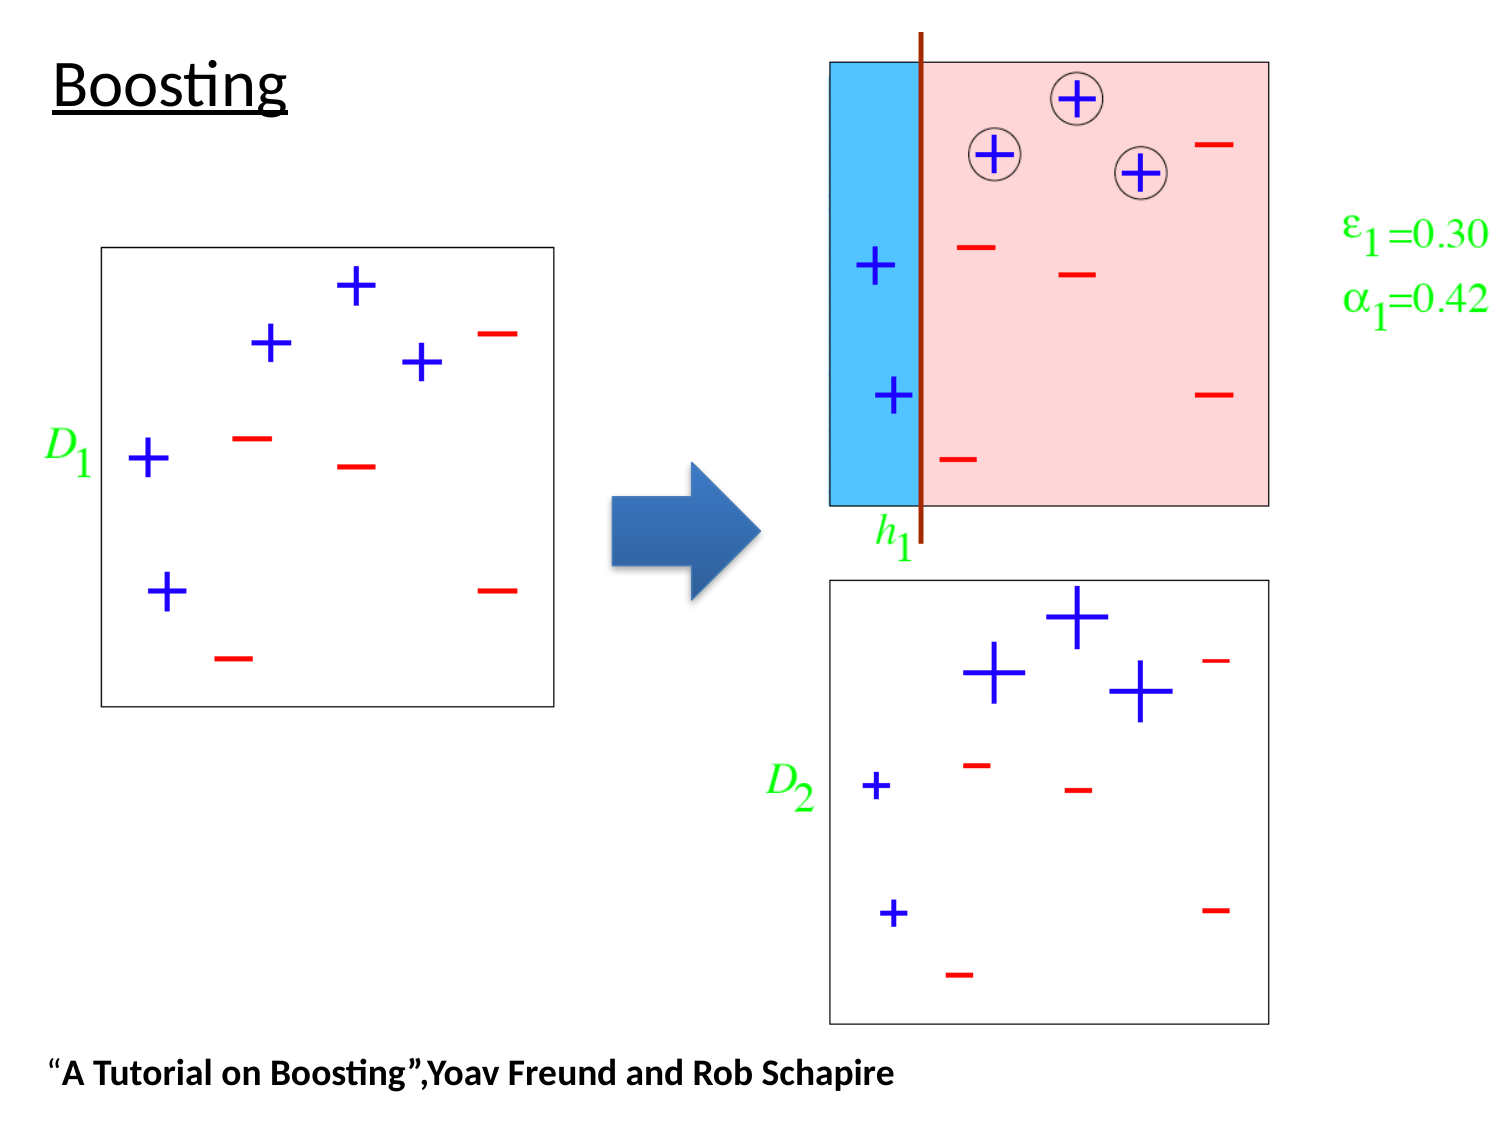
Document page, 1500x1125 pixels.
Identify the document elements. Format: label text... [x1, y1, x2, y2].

text_box Boosting [37, 32, 610, 127]
picture [37, 224, 576, 729]
text_box “A Tutorial on Boosting”,Yoav Freund and Rob Schapire [31, 1040, 1194, 1101]
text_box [612, 31, 1500, 1041]
